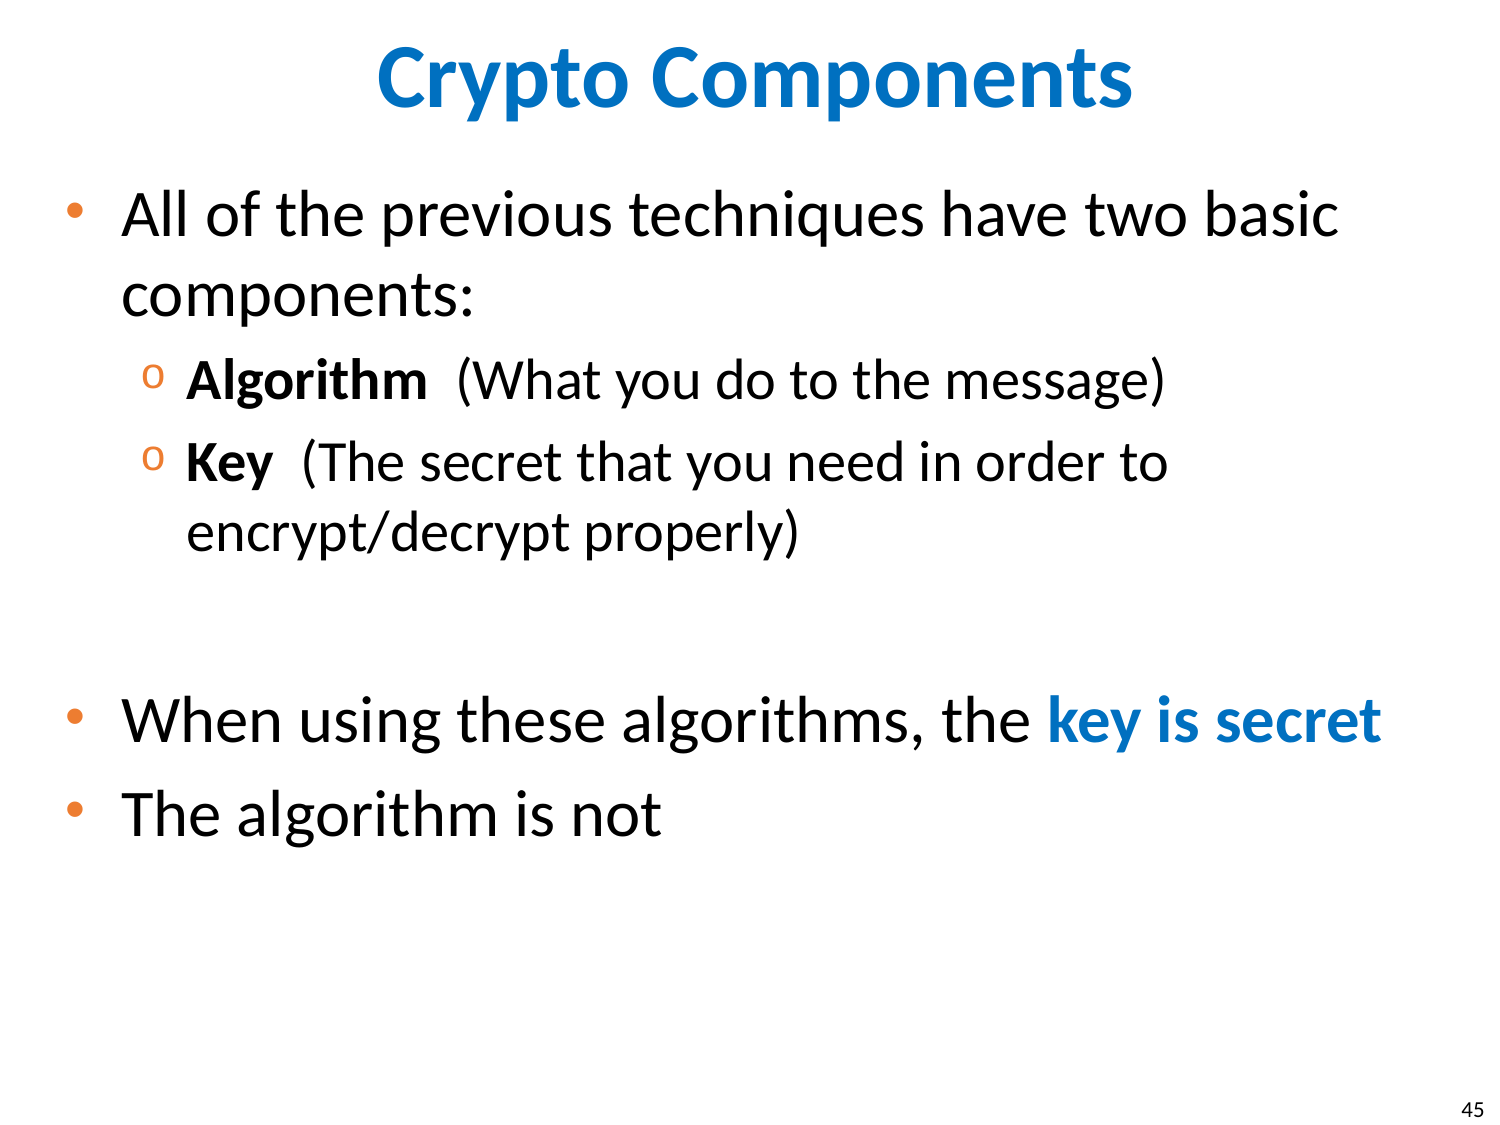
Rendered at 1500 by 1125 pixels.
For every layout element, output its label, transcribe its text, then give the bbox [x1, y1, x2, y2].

title Crypto Components [37, 3, 1476, 138]
list All of the previous techniques have two basic components: Algorithm (What you do to the message) Key (The secret that you need in order to encrypt/decrypt properly) When using these algorithms, the key is secret The algorithm is not [49, 162, 1463, 1101]
slide_number 45 [1437, 1087, 1500, 1124]
